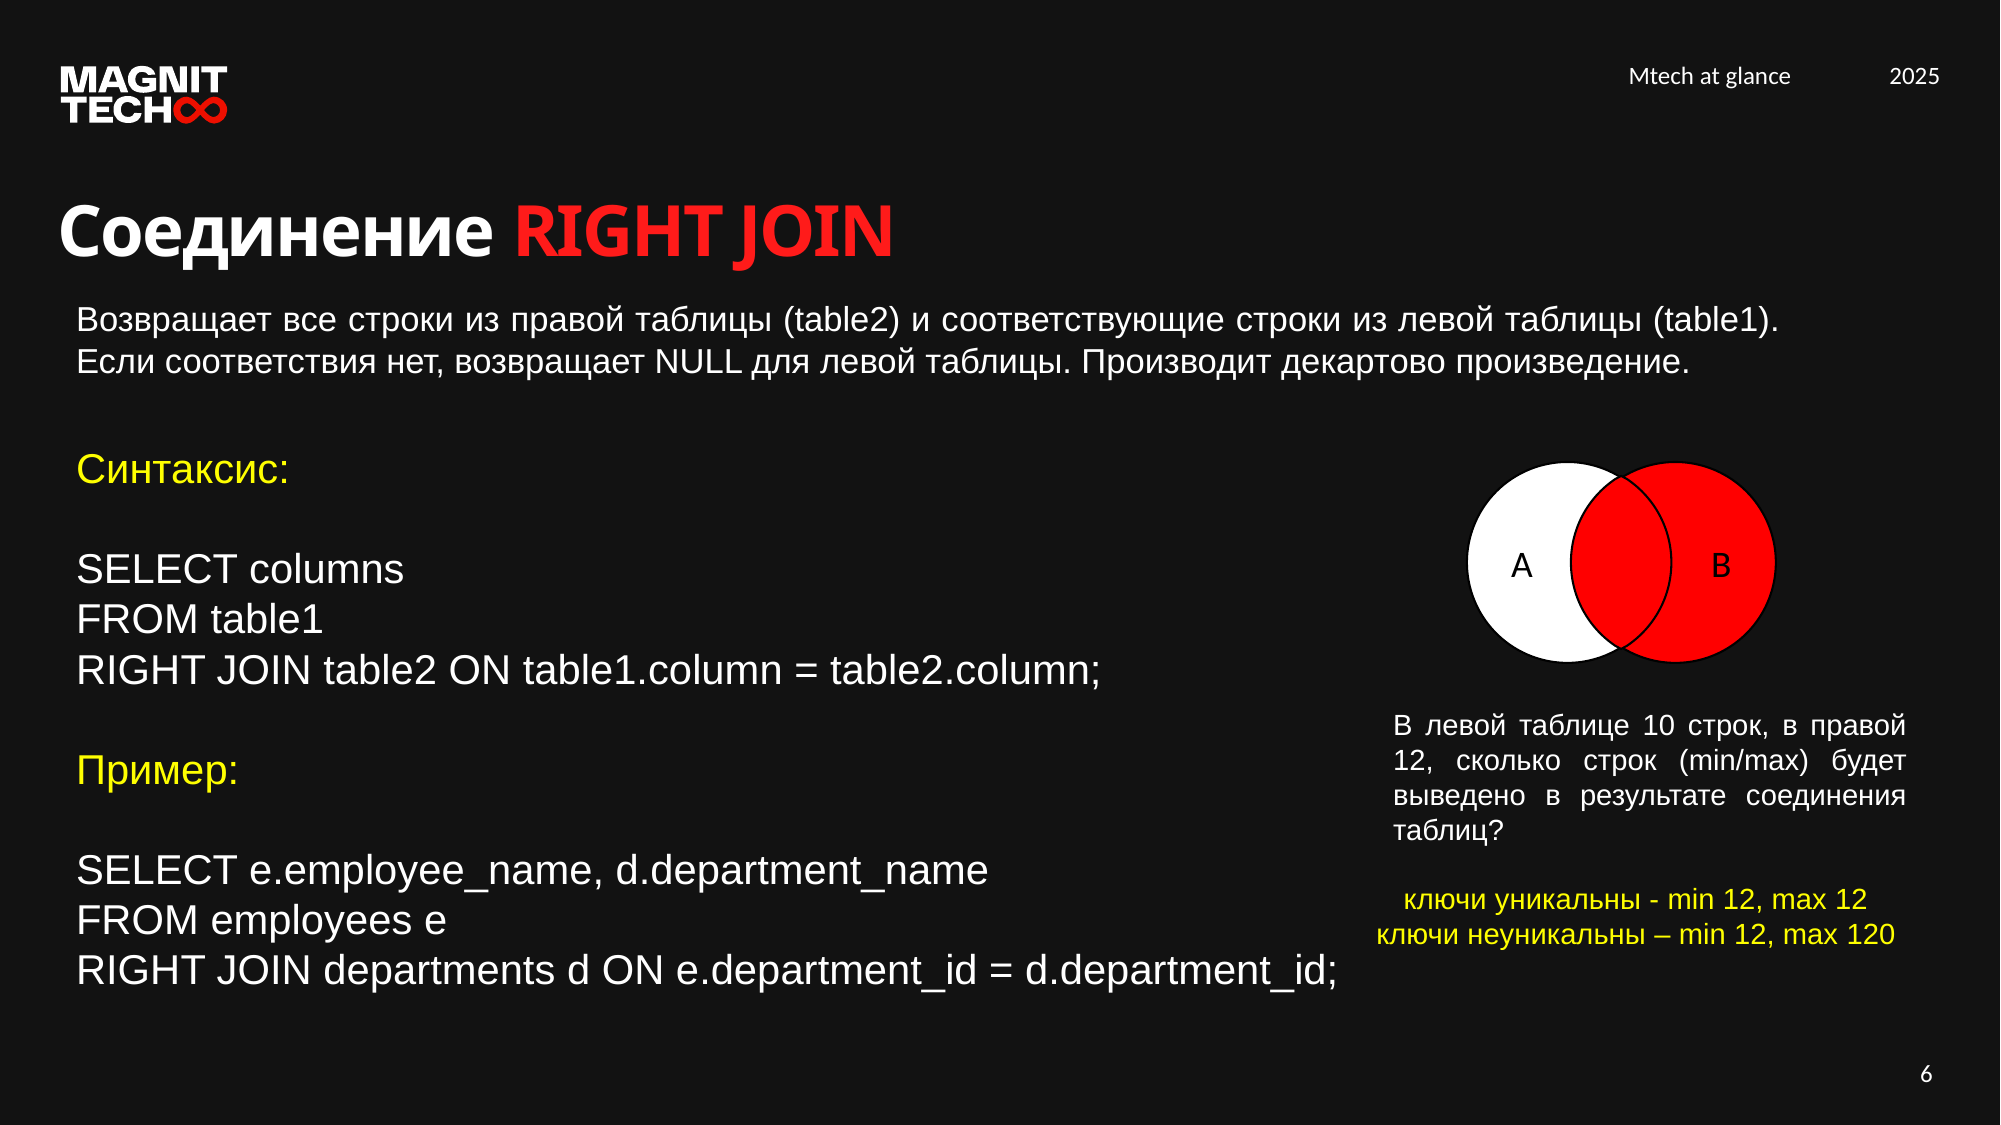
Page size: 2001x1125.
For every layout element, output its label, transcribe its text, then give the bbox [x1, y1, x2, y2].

text_box A [1465, 460, 1619, 664]
text_box [1569, 474, 1673, 651]
slide_number 6 [1845, 1042, 1948, 1103]
text_box Возвращает все строки из правой таблицы (table2) и соответствующие строки из левой таблицы (table1). Если соответствия нет, возвращает NULL для левой таблицы. Производит декартово произведение. [60, 289, 1795, 429]
text_box ключи уникальны - min 12, max 12 ключи неуникальны – min 12, max 120 [1349, 837, 1922, 996]
text_box В левой таблице 10 строк, в правой 12, сколько строк (min/max) будет выведено в результате соединения таблиц? [1378, 698, 1922, 837]
text_box Соединение RIGHT JOIN [42, 194, 1940, 353]
text_box B [1623, 460, 1777, 664]
text_box Синтаксис: SELECT columns FROM table1 RIGHT JOIN table2 ON table1.column = table2.column; Пример: SELECT e.employee_name, d.department_name FROM employees e RIGHT JOIN departments d ON e.department_id = d.department_id; [60, 434, 1361, 1103]
